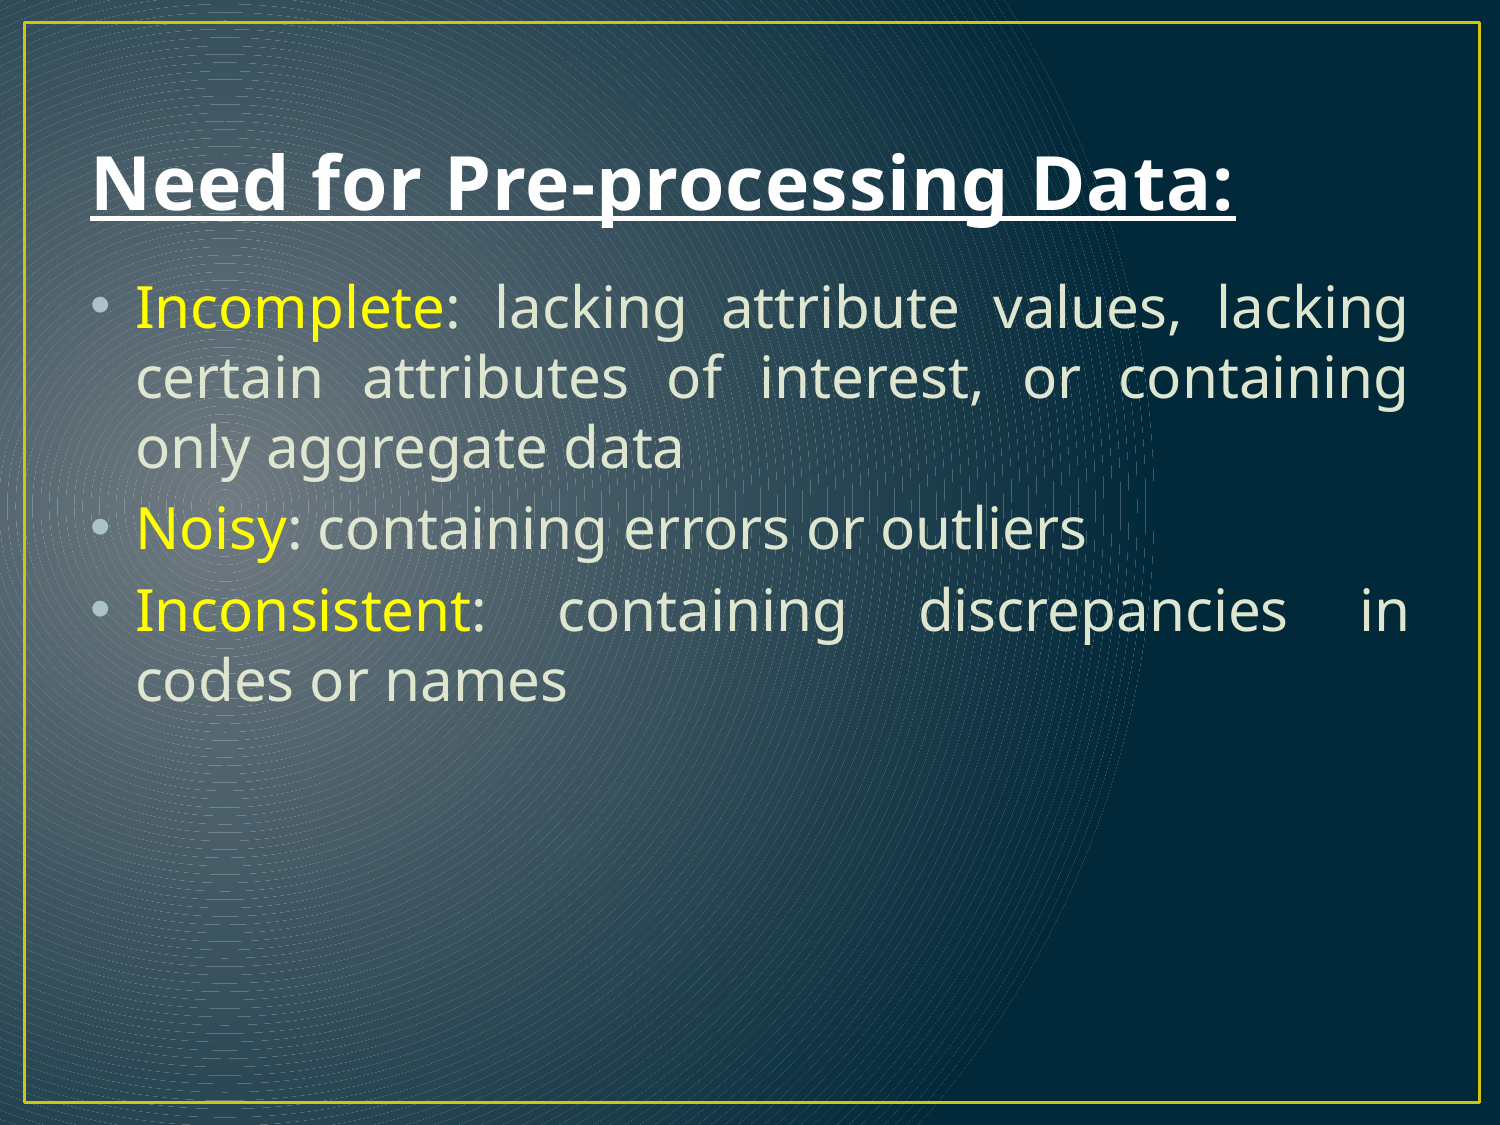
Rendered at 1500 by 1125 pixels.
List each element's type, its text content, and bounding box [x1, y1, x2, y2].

title Need for Pre-processing Data: [75, 45, 1425, 233]
list Incomplete: lacking attribute values, lacking certain attributes of interest, or containing only aggregate data Noisy: containing errors or outliers Inconsistent: containing discrepancies in codes or names [75, 262, 1425, 1005]
